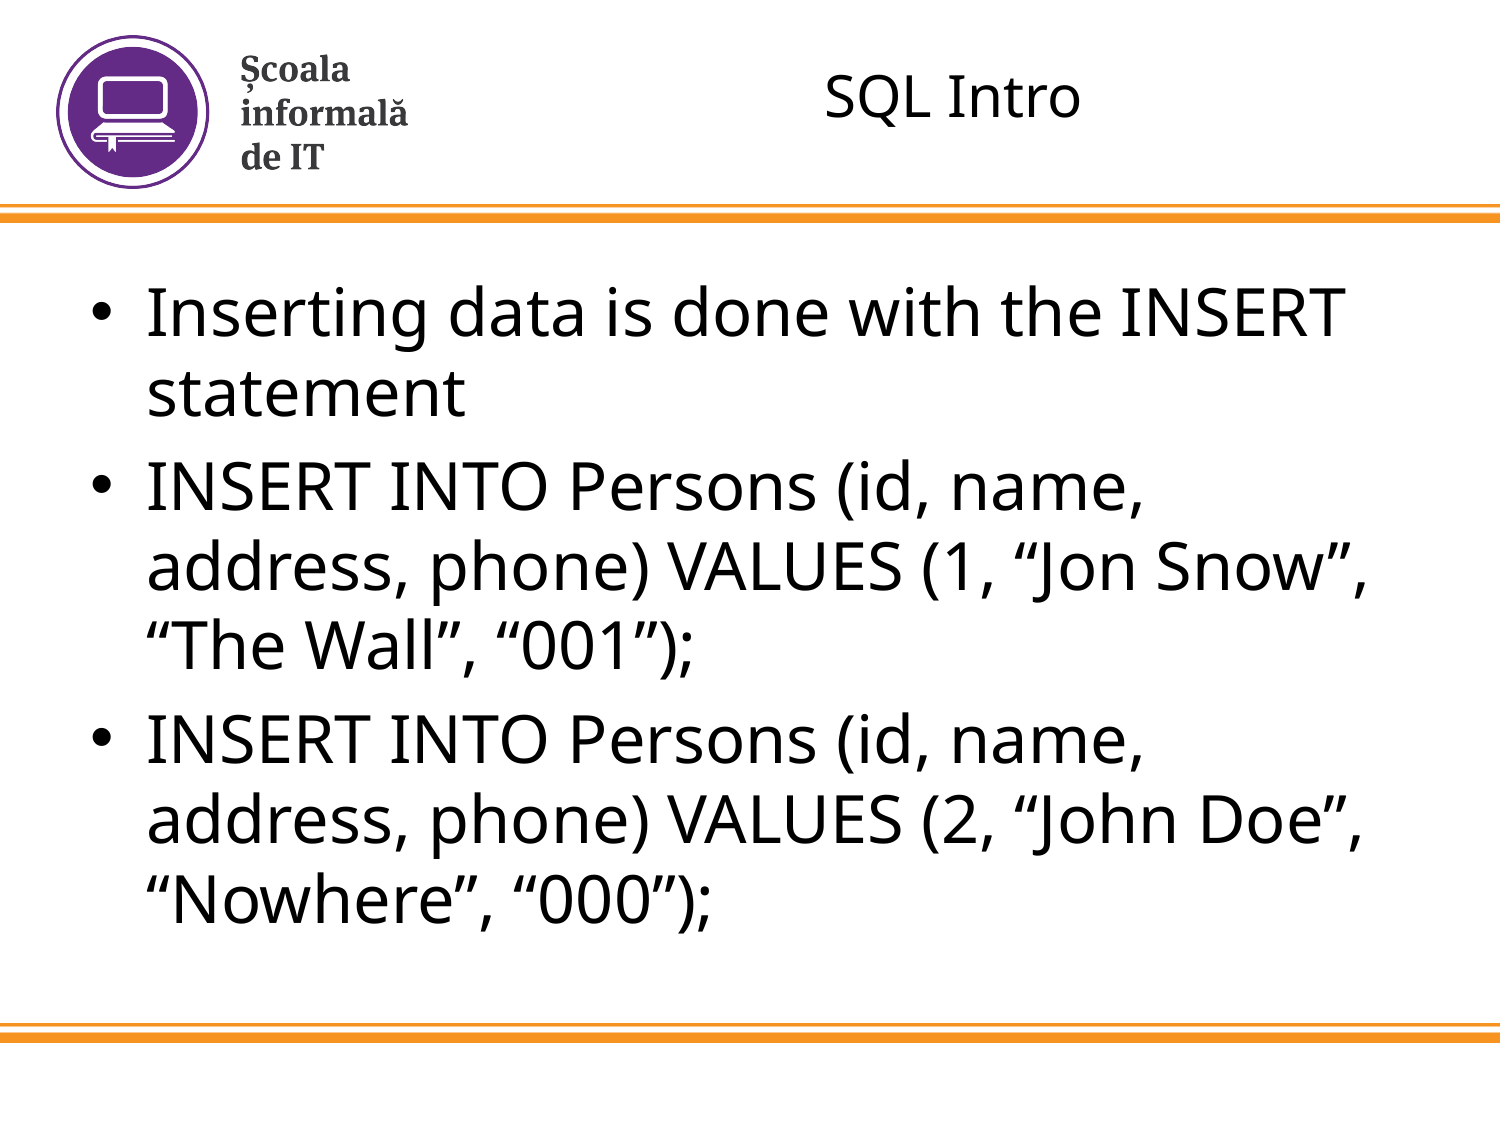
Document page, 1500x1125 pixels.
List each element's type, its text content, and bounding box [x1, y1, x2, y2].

list Inserting data is done with the INSERT statement INSERT INTO Persons (id, name, address, phone) VALUES (1, “Jon Snow”, “The Wall”, “001”); INSERT INTO Persons (id, name, address, phone) VALUES (2, “John Doe”, “Nowhere”, “000”); [75, 262, 1425, 1005]
title SQL Intro [481, 45, 1425, 143]
picture [0, 204, 1500, 223]
picture [0, 1023, 1500, 1043]
picture [56, 35, 408, 189]
